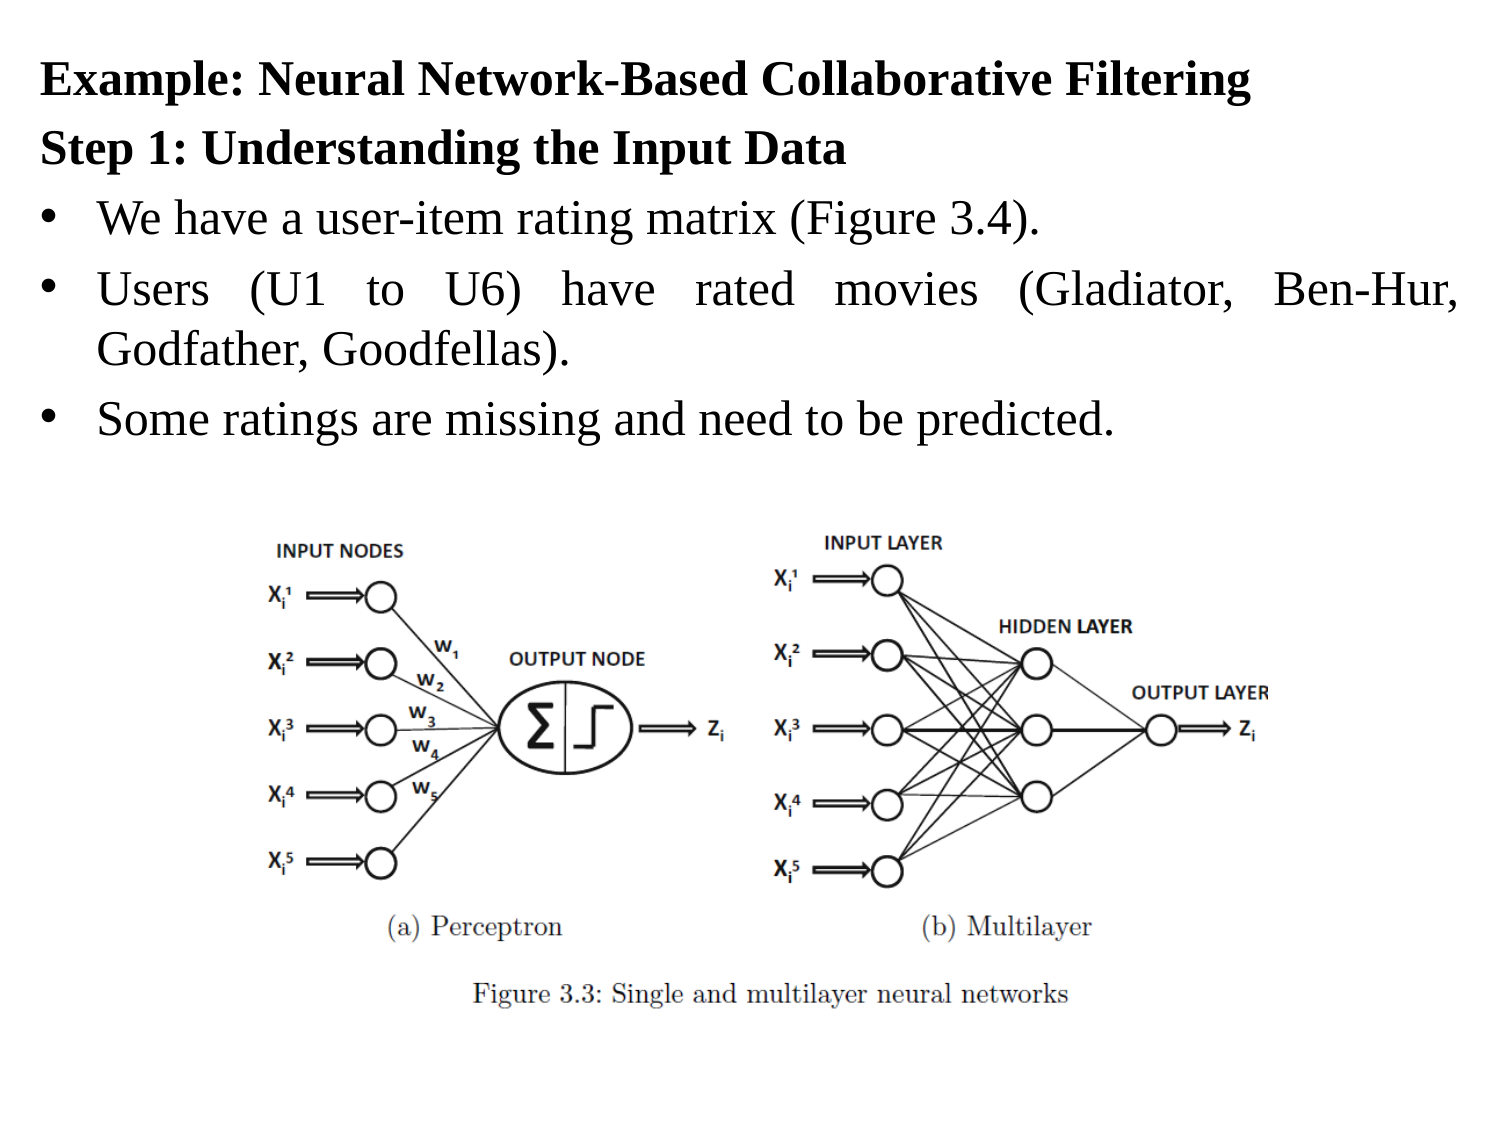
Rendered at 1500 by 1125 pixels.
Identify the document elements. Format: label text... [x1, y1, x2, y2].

picture [232, 487, 1268, 1026]
list Example: Neural Network-Based Collaborative Filtering Step 1: Understanding the Input Data We have a user-item rating matrix (Figure 3.4). Users (U1 to U6) have rated movies (Gladiator, Ben-Hur, Godfather, Goodfellas). Some ratings are missing and need to be predicted. [24, 37, 1475, 1100]
